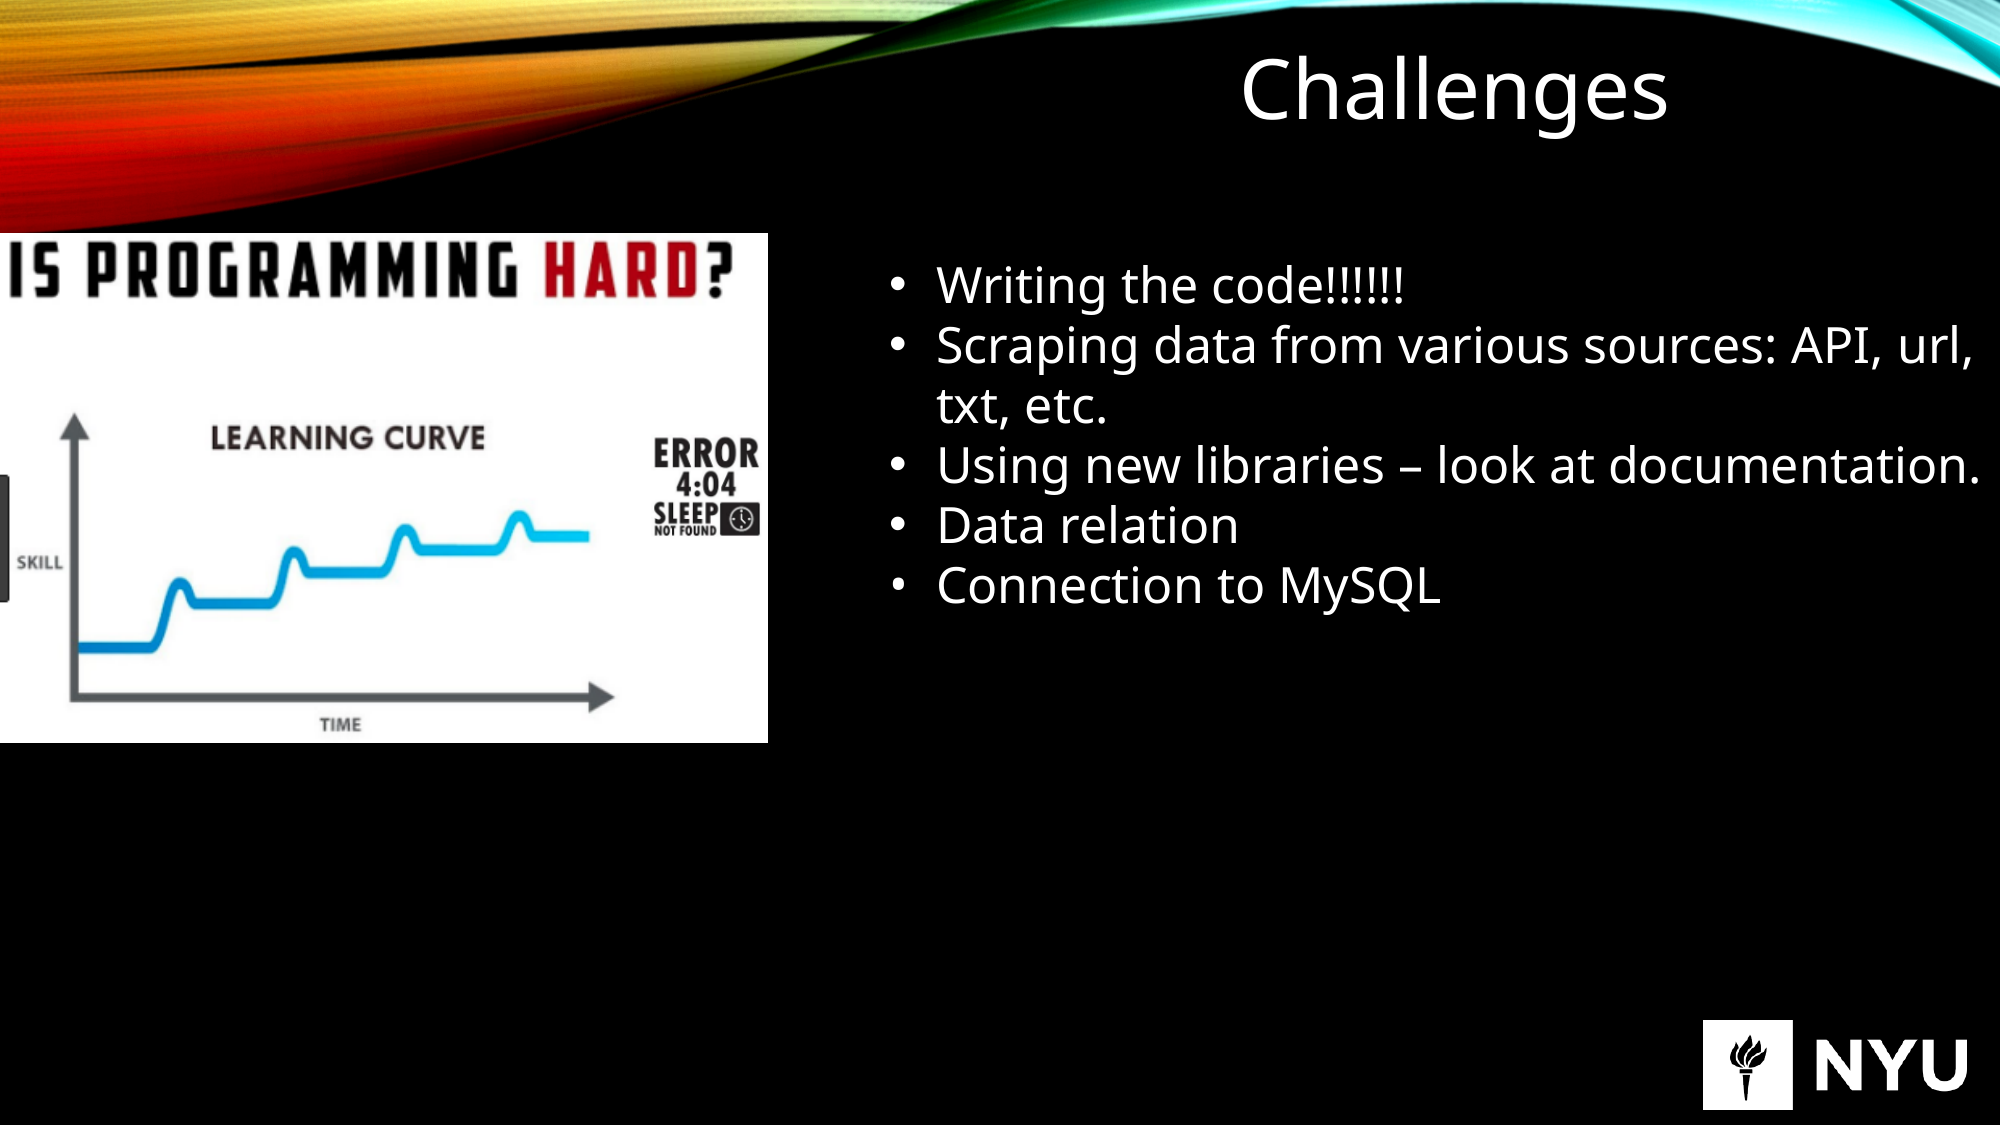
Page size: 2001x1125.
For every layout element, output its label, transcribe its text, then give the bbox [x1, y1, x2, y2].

picture [0, 0, 2000, 744]
picture [1703, 1019, 1968, 1110]
text_box Challenges [1224, 39, 2000, 153]
text_box Writing the code!!!!!! Scraping data from various sources: API, url, txt, etc. Using new libraries – look at documentation. Data relation Connection to MySQL [874, 245, 2000, 670]
